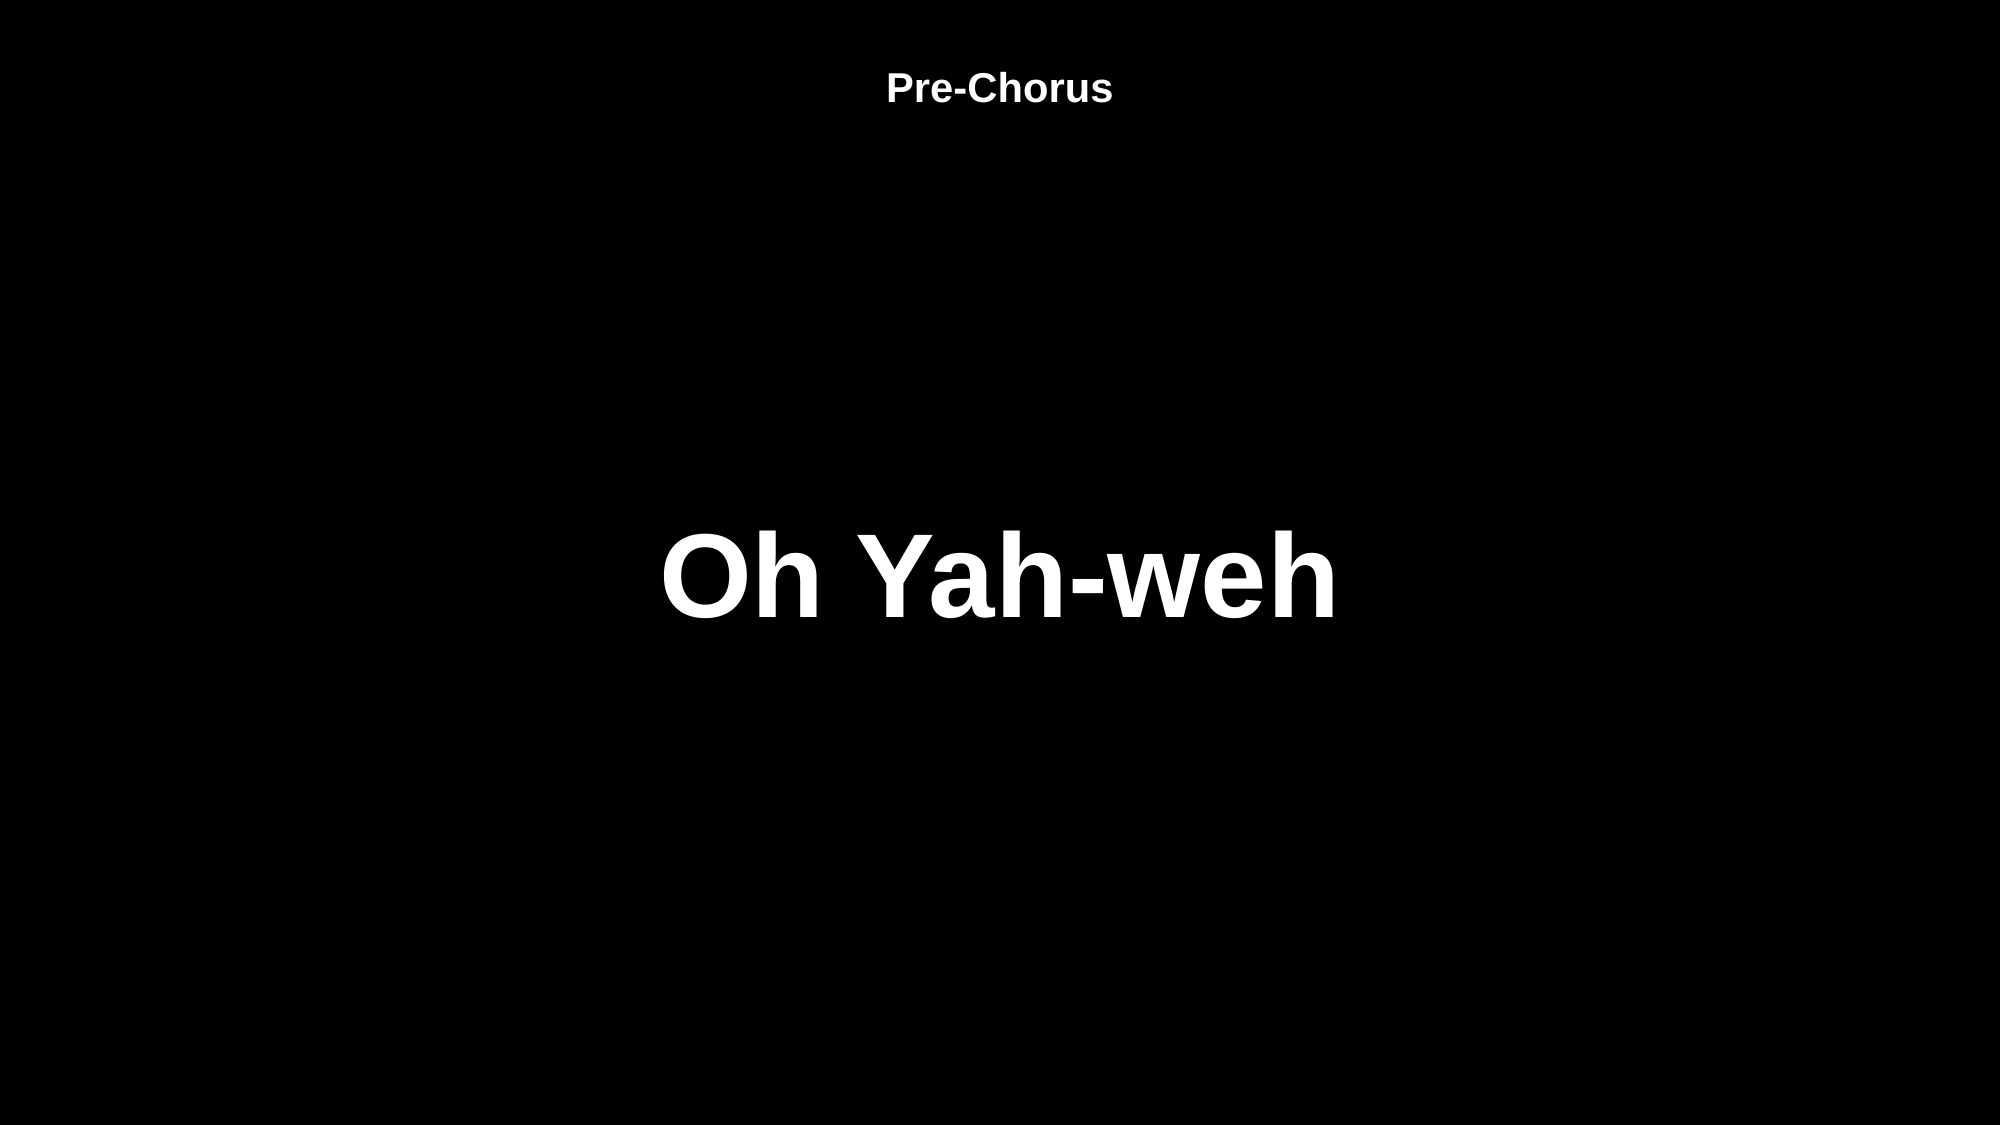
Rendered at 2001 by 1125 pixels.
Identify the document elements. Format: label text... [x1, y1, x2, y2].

title Oh Yah-weh [68, 463, 1932, 662]
text_box Pre-Chorus [671, 40, 1329, 131]
